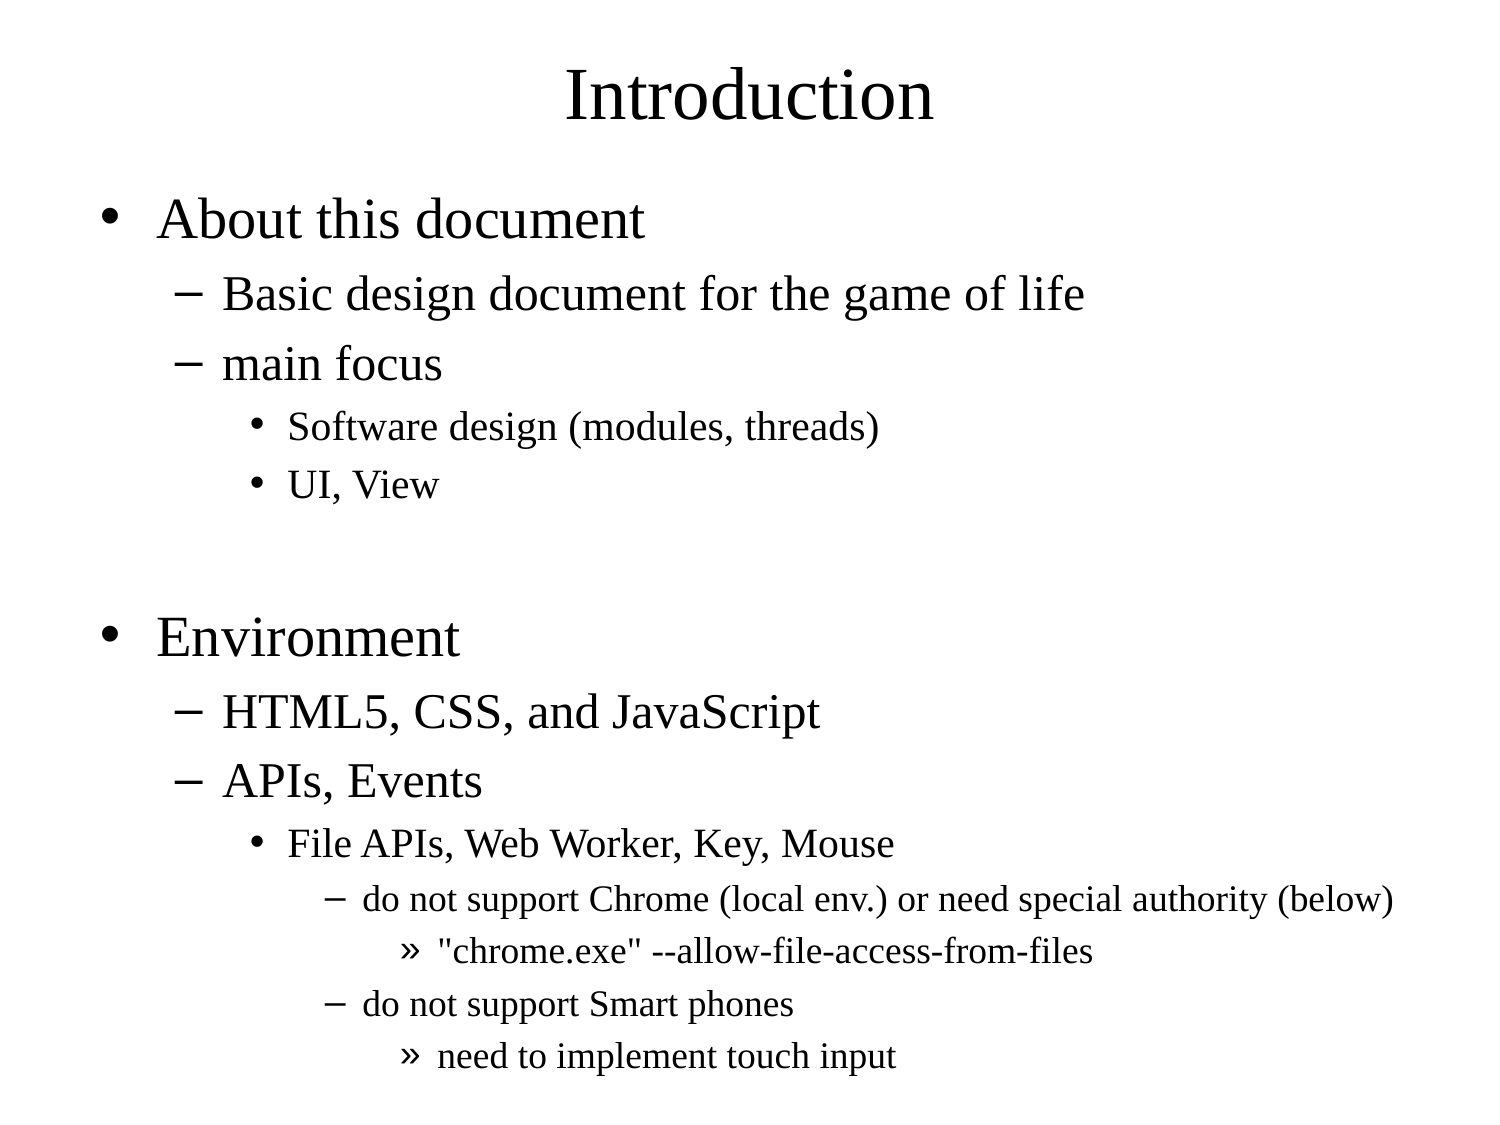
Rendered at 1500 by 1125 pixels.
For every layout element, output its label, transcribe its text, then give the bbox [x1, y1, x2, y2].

text_box Introduction [74, 0, 1425, 183]
list About this document Basic design document for the game of life main focus Software design (modules, threads) UI, View Environment HTML5, CSS, and JavaScript APIs, Events File APIs, Web Worker, Key, Mouse do not support Chrome (local env.) or need special authority (below) "chrome.exe" --allow-file-access-from-files do not support Smart phones need to implement touch input [85, 172, 1436, 1114]
